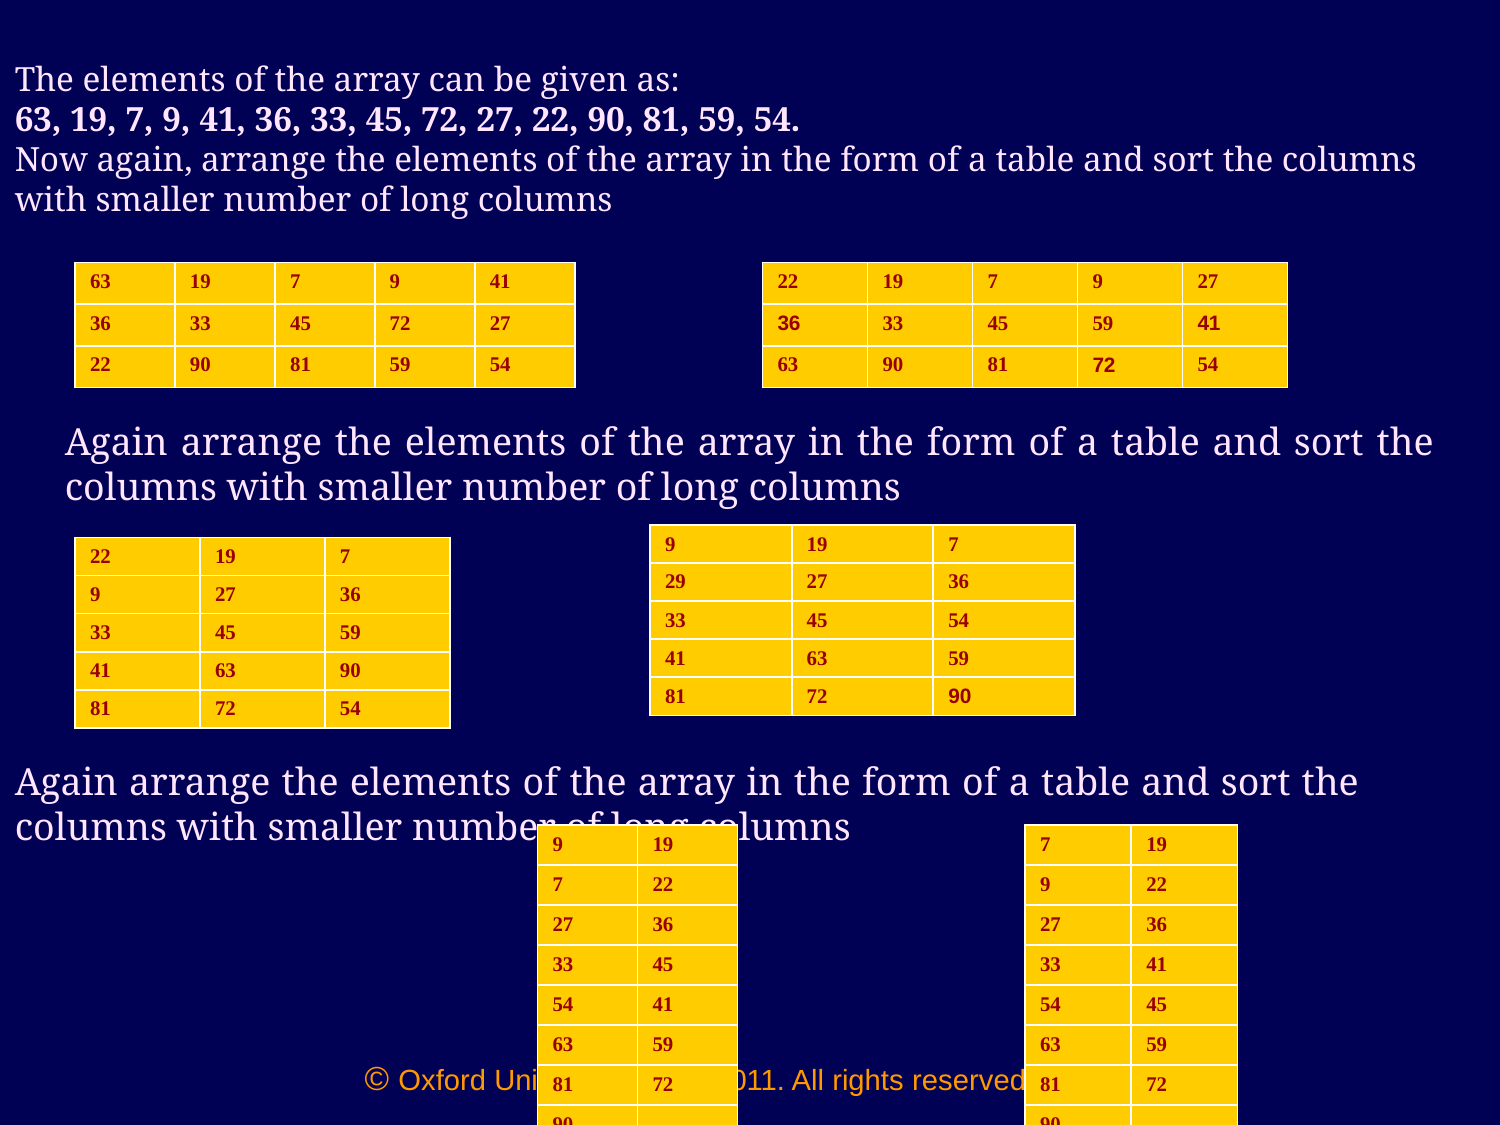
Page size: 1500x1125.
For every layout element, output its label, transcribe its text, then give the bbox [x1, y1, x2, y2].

table_cell 27 [1026, 906, 1130, 944]
table_cell 33 [76, 614, 199, 651]
table_header 19 [868, 263, 972, 303]
table_cell 9 [76, 576, 199, 613]
table_cell 27 [476, 305, 574, 345]
table_cell 45 [1132, 986, 1237, 1024]
table_cell 22 [1132, 866, 1237, 904]
table_cell 59 [326, 614, 449, 651]
table_cell 90 [326, 653, 449, 689]
text_box The elements of the array can be given as: 63, 19, 7, 9, 41, 36, 33, 45, 72, 27, 22, 90, 81, 59, 54. Now again, arrange the elements of the array in the form of a table and sort the columns with smaller number of long columns [0, 50, 1438, 225]
table_header 22 [76, 538, 199, 575]
table_cell 54 [1183, 347, 1287, 387]
table_cell 41 [1183, 305, 1287, 345]
table_cell 90 [868, 347, 972, 387]
table_cell 90 [1026, 1106, 1130, 1125]
table_cell 72 [376, 305, 474, 345]
table_header 7 [326, 538, 449, 575]
table_cell 81 [276, 347, 374, 387]
table_cell 9 [1026, 866, 1130, 904]
table_header 9 [651, 526, 791, 562]
table_cell 59 [1078, 305, 1182, 345]
table_cell 33 [538, 946, 637, 984]
table_cell 33 [868, 305, 972, 345]
table_cell 90 [934, 678, 1074, 715]
table_cell 54 [934, 602, 1074, 638]
table_cell 63 [201, 653, 324, 689]
table_cell 29 [651, 564, 791, 600]
table_cell 36 [1132, 906, 1237, 944]
table_cell [638, 1106, 737, 1125]
table_cell 90 [538, 1106, 637, 1125]
table_header 41 [476, 263, 574, 303]
table_header 19 [1132, 826, 1237, 864]
table_cell 54 [326, 691, 449, 727]
table_cell 54 [538, 986, 637, 1024]
table_cell 72 [638, 1066, 737, 1104]
table_cell 54 [476, 347, 574, 387]
table_cell 22 [76, 347, 174, 387]
table_cell 41 [651, 640, 791, 676]
table_cell 59 [1132, 1026, 1237, 1064]
table_cell 63 [793, 640, 932, 676]
table_cell 72 [1078, 347, 1182, 387]
table_cell 59 [934, 640, 1074, 676]
text_box Again arrange the elements of the array in the form of a table and sort the columns with smaller number of long columns [0, 750, 1375, 855]
table_cell 72 [793, 678, 932, 715]
table_cell 45 [276, 305, 374, 345]
table_cell 63 [538, 1026, 637, 1064]
table_cell 81 [651, 678, 791, 715]
table_cell 81 [973, 347, 1077, 387]
table_header 63 [76, 263, 174, 303]
text_box Again arrange the elements of the array in the form of a table and sort the columns with smaller number of long columns [50, 410, 1450, 515]
table_cell 45 [638, 946, 737, 984]
table_cell 36 [76, 305, 174, 345]
table_cell 81 [1026, 1066, 1130, 1104]
table_header 19 [201, 538, 324, 575]
table_cell 36 [326, 576, 449, 613]
table_header 19 [638, 826, 737, 864]
table_cell 45 [973, 305, 1077, 345]
table_header 7 [1026, 826, 1130, 864]
table_cell 27 [793, 564, 932, 600]
table_cell 27 [538, 906, 637, 944]
table_cell 41 [76, 653, 199, 689]
table_cell 45 [201, 614, 324, 651]
table_header 9 [376, 263, 474, 303]
table_cell 33 [1026, 946, 1130, 984]
table_cell 33 [176, 305, 274, 345]
table_header 7 [276, 263, 374, 303]
table_cell 72 [1132, 1066, 1237, 1104]
table_header 7 [973, 263, 1077, 303]
table_cell 81 [538, 1066, 637, 1104]
table_header 22 [763, 263, 867, 303]
table_cell 41 [638, 986, 737, 1024]
table_header 19 [793, 526, 932, 562]
table_cell 36 [763, 305, 867, 345]
table_header 19 [176, 263, 274, 303]
table_header 9 [538, 826, 637, 864]
table_cell 33 [651, 602, 791, 638]
table_cell 59 [638, 1026, 737, 1064]
table_cell 63 [1026, 1026, 1130, 1064]
table_cell 54 [1026, 986, 1130, 1024]
table_cell 27 [201, 576, 324, 613]
table_cell 81 [76, 691, 199, 727]
table_header 9 [1078, 263, 1182, 303]
table_cell 36 [638, 906, 737, 944]
table_cell 72 [201, 691, 324, 727]
table_cell 41 [1132, 946, 1237, 984]
table_header 7 [934, 526, 1074, 562]
table_cell [1132, 1106, 1237, 1125]
table_cell 90 [176, 347, 274, 387]
table_cell 63 [763, 347, 867, 387]
table_cell 45 [793, 602, 932, 638]
table_cell 59 [376, 347, 474, 387]
table_header 27 [1183, 263, 1287, 303]
table_cell 22 [638, 866, 737, 904]
table_cell 7 [538, 866, 637, 904]
table_cell 36 [934, 564, 1074, 600]
